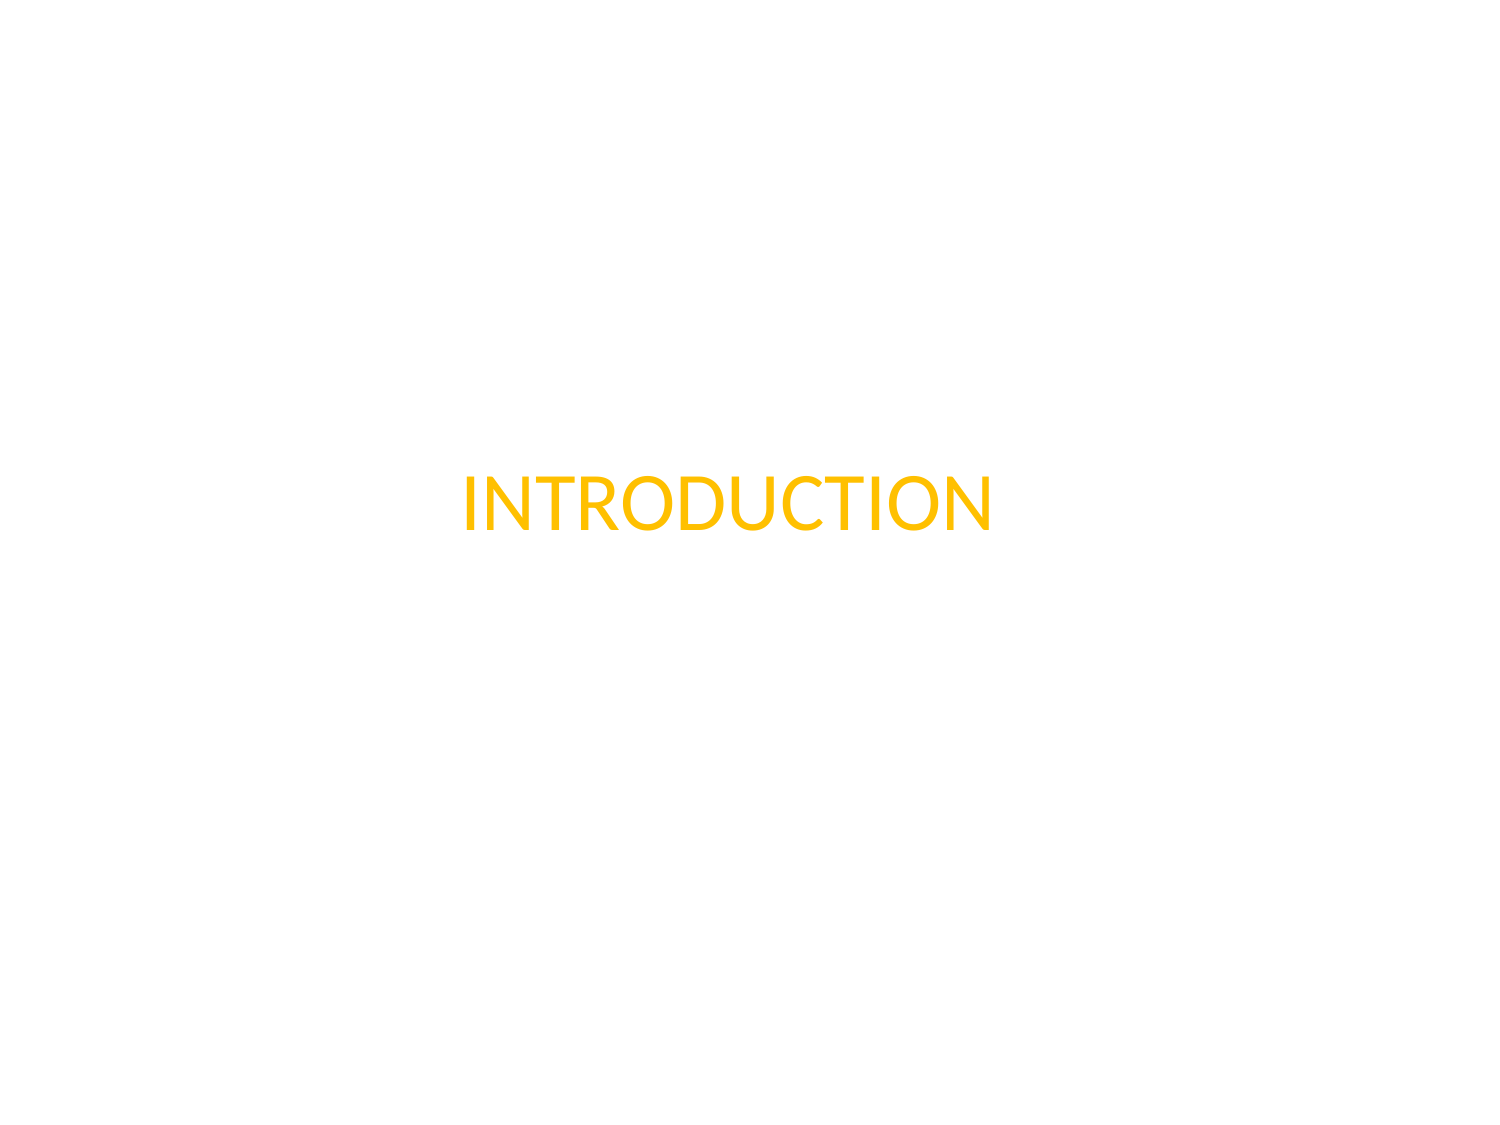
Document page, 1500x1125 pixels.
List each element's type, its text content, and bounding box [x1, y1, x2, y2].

title INTRODUCTION [53, 148, 1404, 847]
